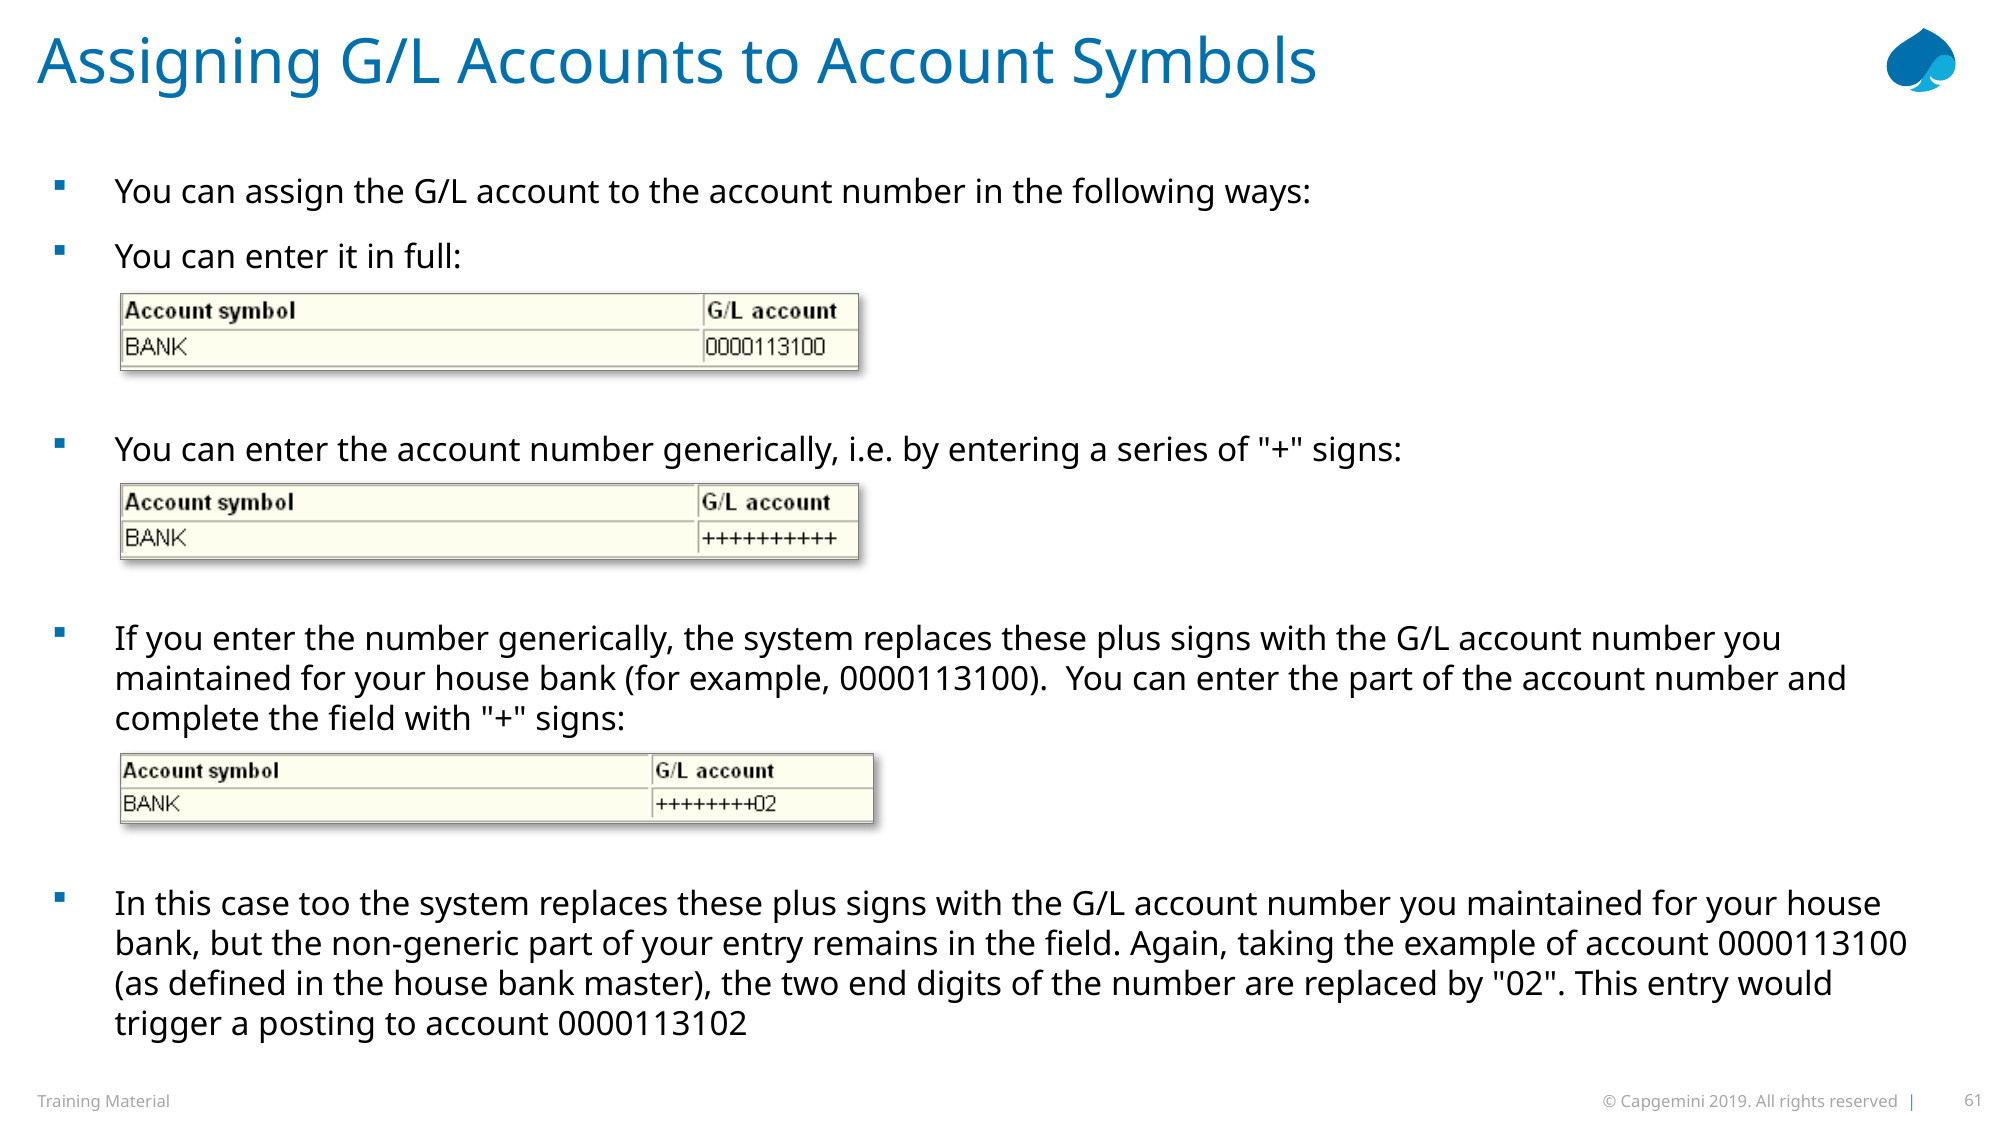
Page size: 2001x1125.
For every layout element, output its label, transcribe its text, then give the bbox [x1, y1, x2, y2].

picture [120, 293, 859, 371]
title Assigning G/L Accounts to Account Symbols [37, 0, 1863, 119]
text_box In this case too the system replaces these plus signs with the G/L account number you maintained for your house bank, but the non-generic part of your entry remains in the field. Again, taking the example of account 0000113100 (as defined in the house bank master), the two end digits of the number are replaced by "02". This entry would trigger a posting to account 0000113102 [37, 874, 1955, 1050]
picture [120, 753, 874, 824]
text_box If you enter the number generically, the system replaces these plus signs with the G/L account number you maintained for your house bank (for example, 0000113100). You can enter the part of the account number and complete the field with "+" signs: [37, 609, 1955, 745]
text_box You can assign the G/L account to the account number in the following ways: You can enter it in full: [37, 162, 1955, 283]
picture [120, 483, 859, 560]
text_box You can enter the account number generically, i.e. by entering a series of "+" signs: [37, 420, 1955, 476]
